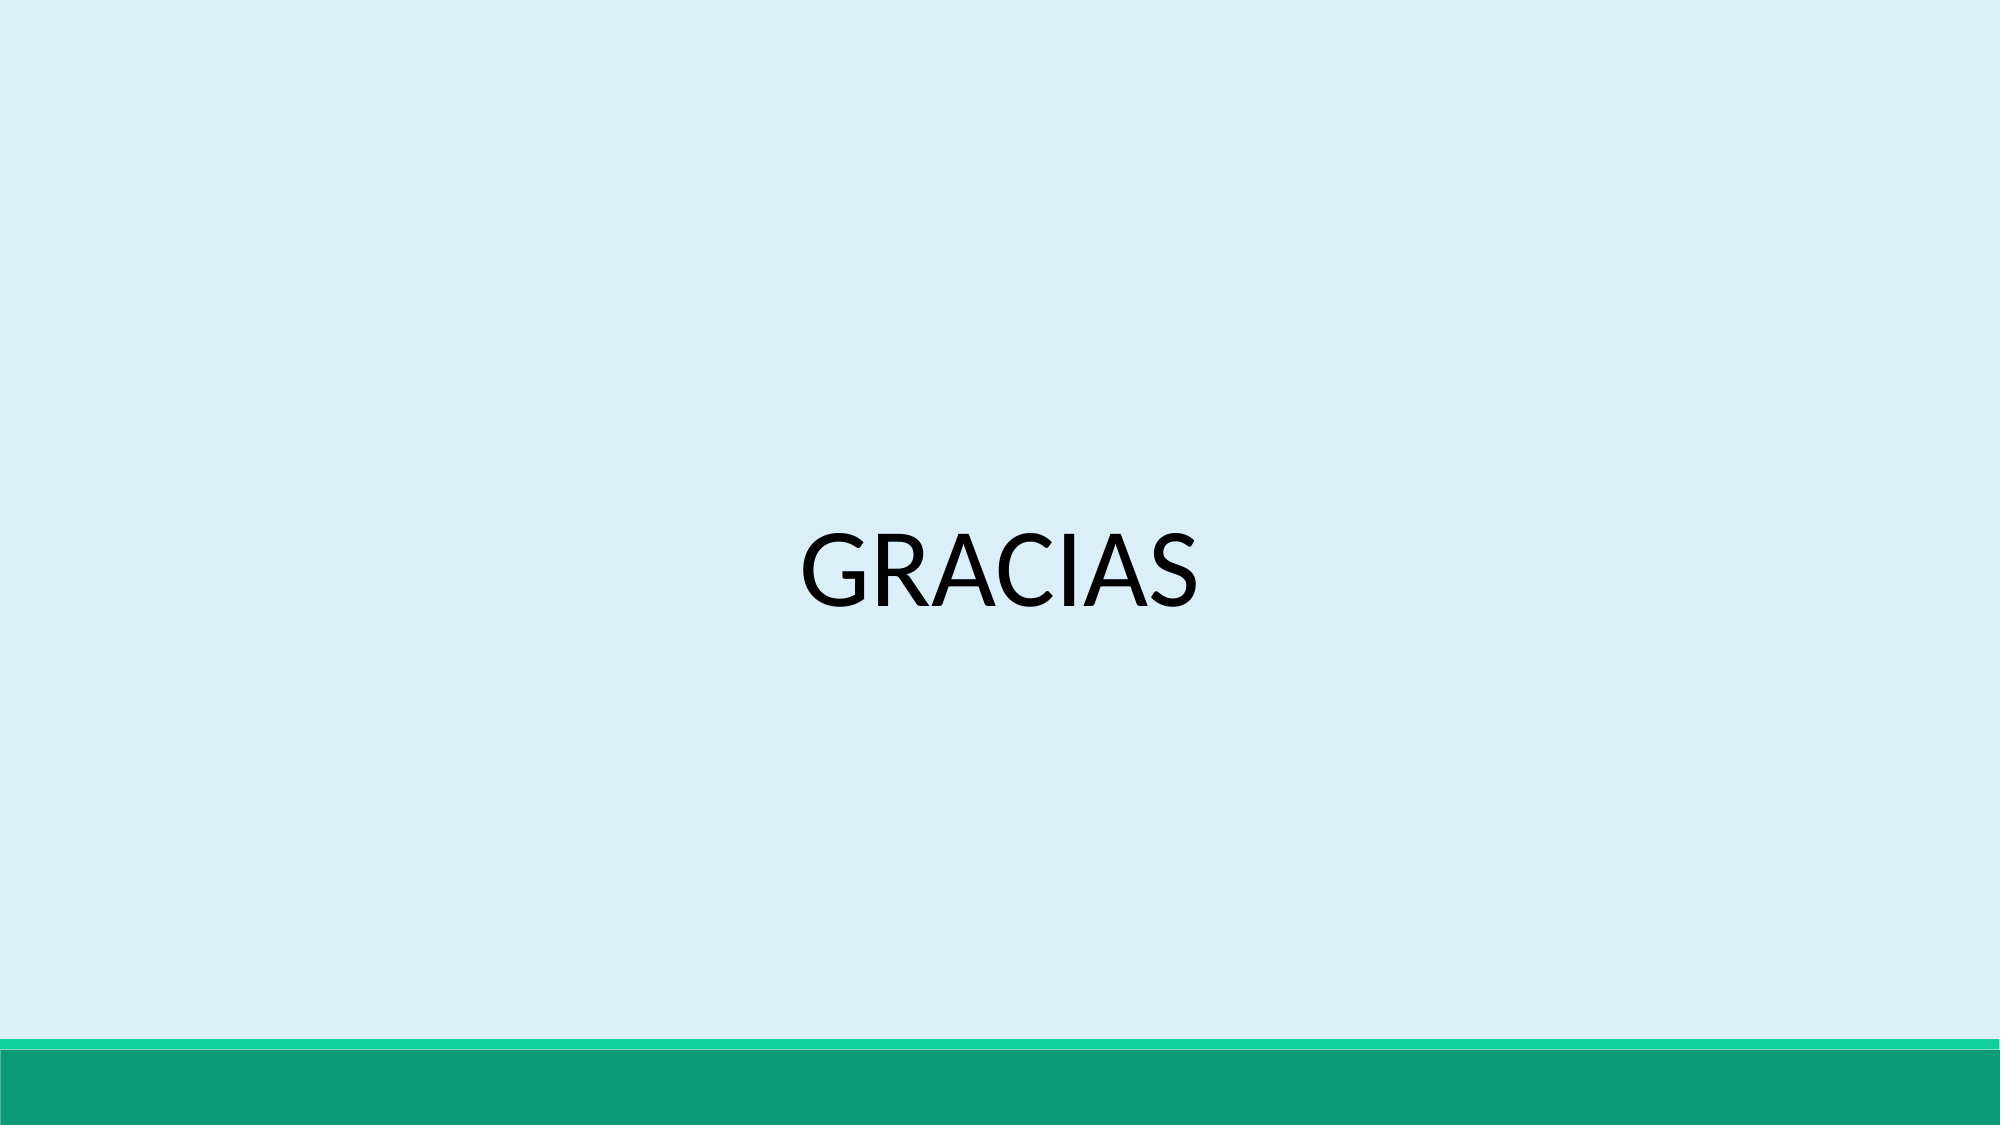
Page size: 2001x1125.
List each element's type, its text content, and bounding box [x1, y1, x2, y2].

text_box GRACIAS [784, 486, 1216, 637]
